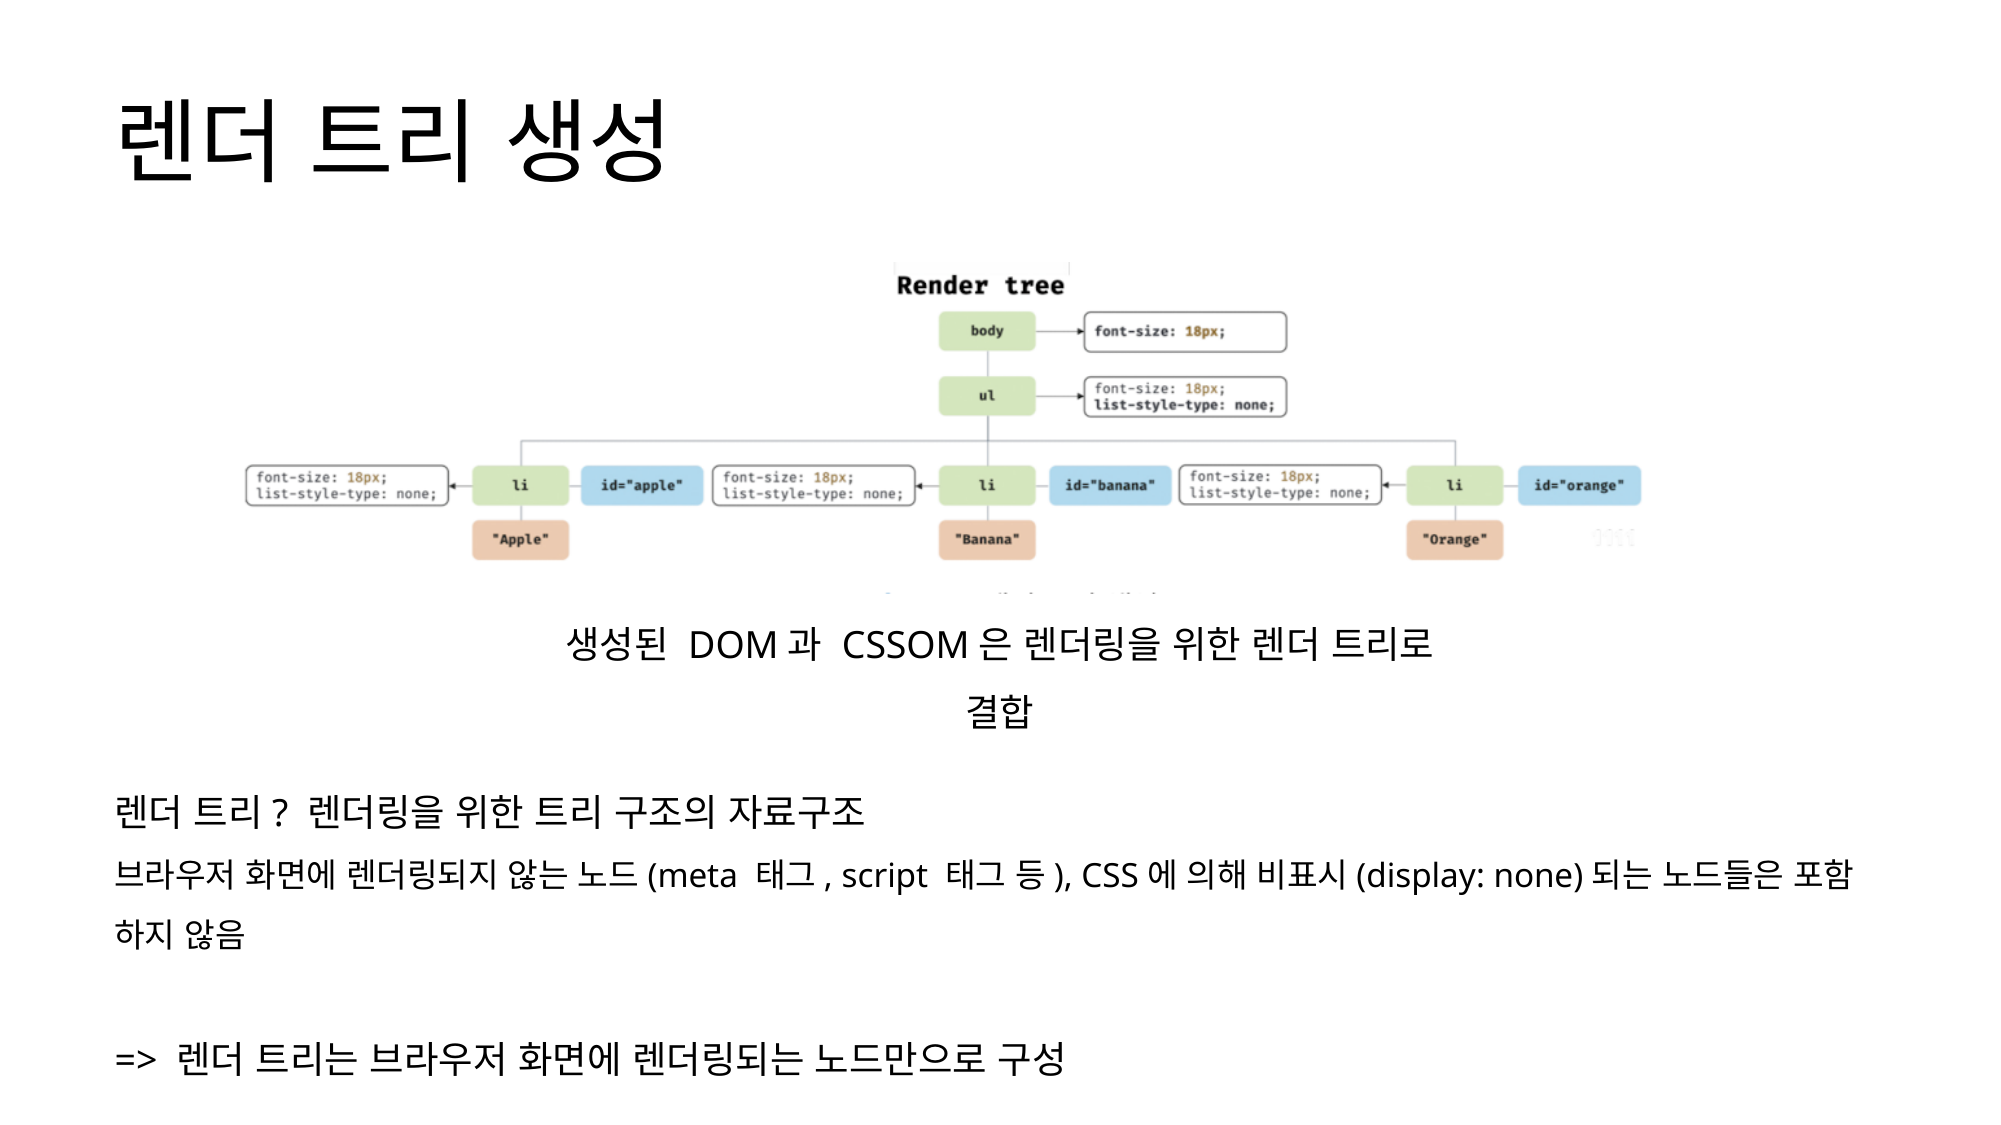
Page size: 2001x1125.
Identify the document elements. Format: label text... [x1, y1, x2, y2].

text_box 생성된 DOM과 CSSOM은 렌더링을 위한 렌더 트리로 결합 [549, 606, 1451, 741]
title 렌더 트리 생성 [99, 45, 1900, 233]
text_box 렌더 트리? 렌더링을 위한 트리 구조의 자료구조 브라우저 화면에 렌더링되지 않는 노드(meta 태그, script 태그 등), CSS에 의해 비표시(display: none)되는 노드들은 포함 하지 않음 => 렌더 트리는 브라우저 화면에 렌더링되는 노드만으로 구성 [99, 759, 1900, 1089]
picture [159, 262, 1841, 595]
